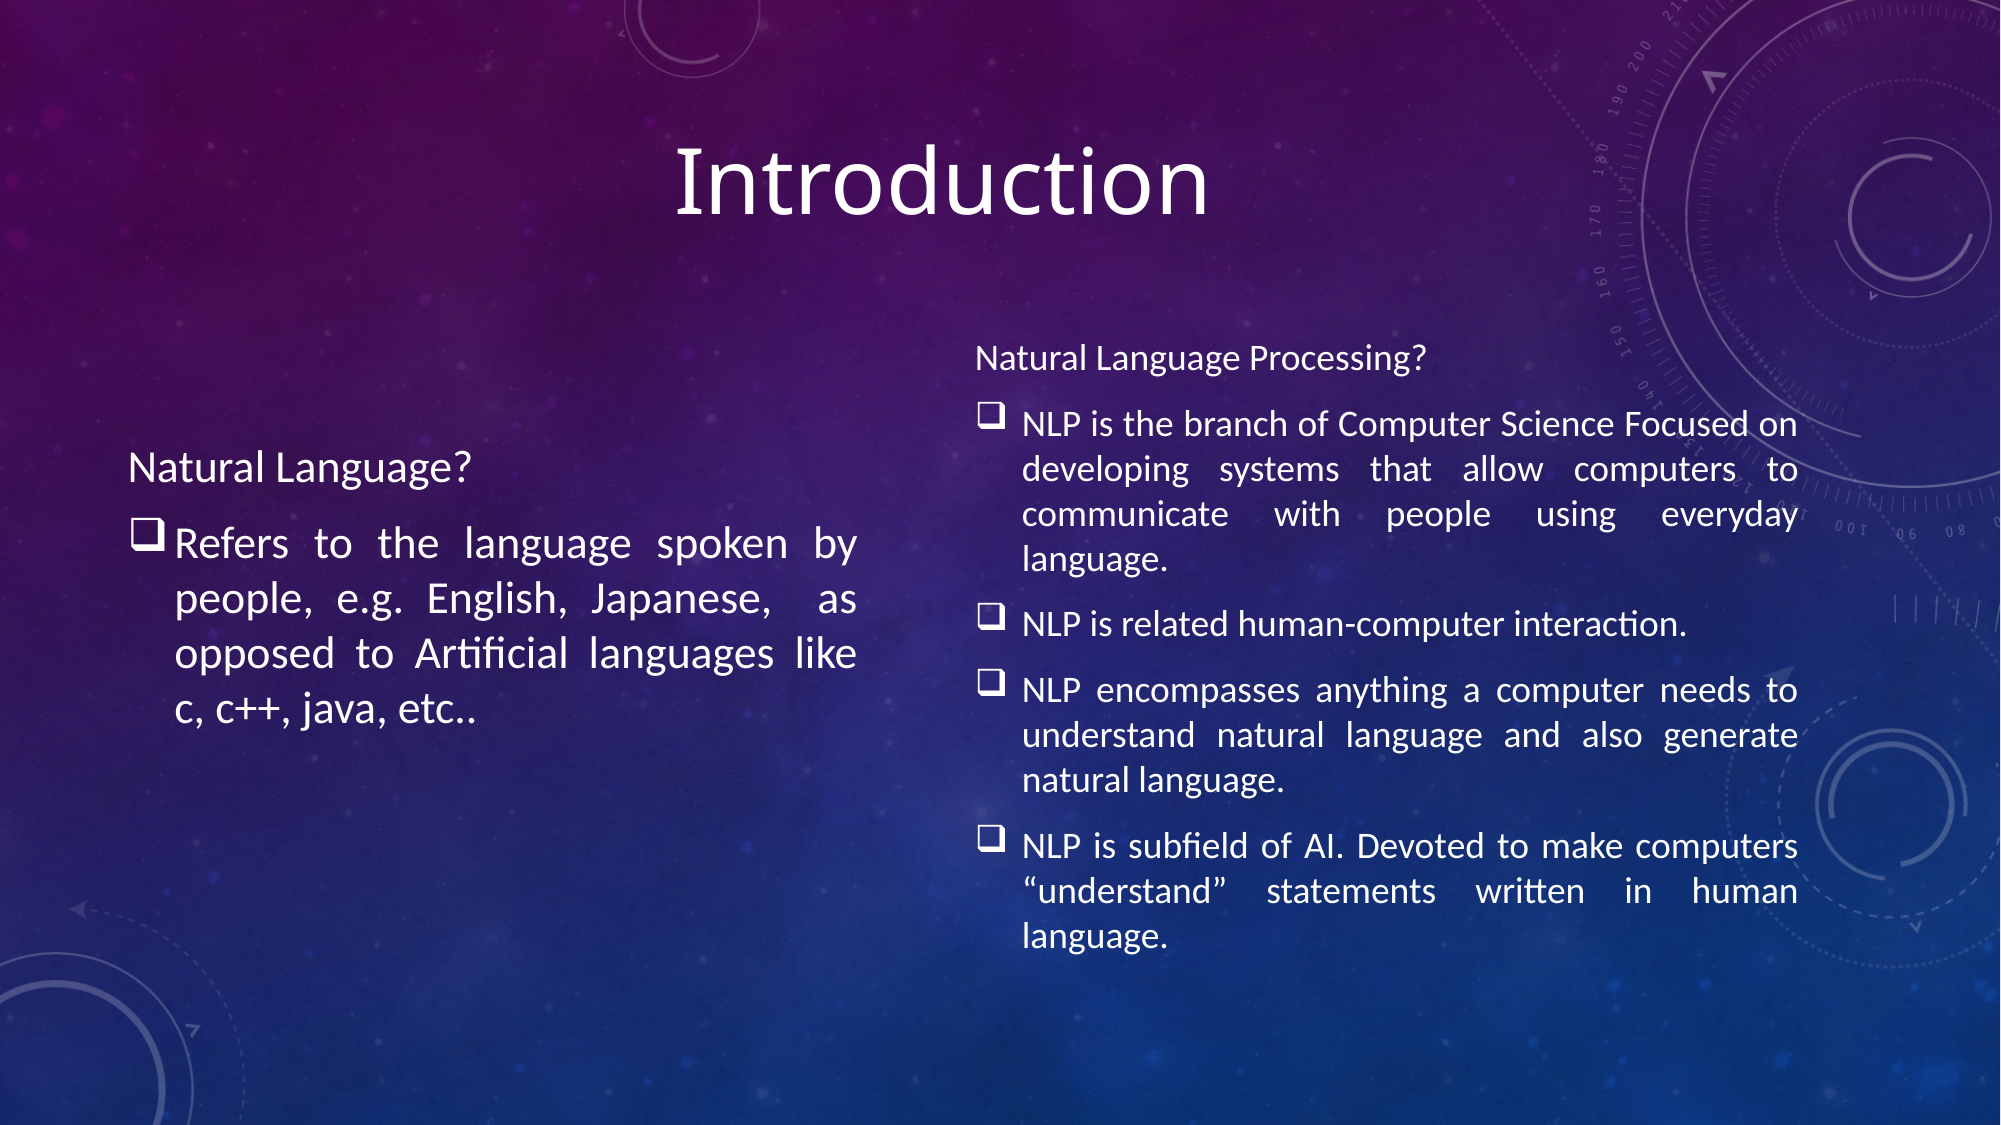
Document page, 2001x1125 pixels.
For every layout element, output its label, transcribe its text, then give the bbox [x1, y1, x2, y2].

title Introduction [112, 99, 1775, 256]
list Natural Language Processing? NLP is the branch of Computer Science Focused on developing systems that allow computers to communicate with people using everyday language. NLP is related human-computer interaction. NLP encompasses anything a computer needs to understand natural language and also generate natural language. NLP is subfield of AI. Devoted to make computers “understand” statements written in human language. [959, 325, 1815, 979]
picture [0, 0, 2001, 1125]
list Natural Language? Refers to the language spoken by people, e.g. English, Japanese, as opposed to Artificial languages like c, c++, java, etc.. [112, 351, 874, 885]
